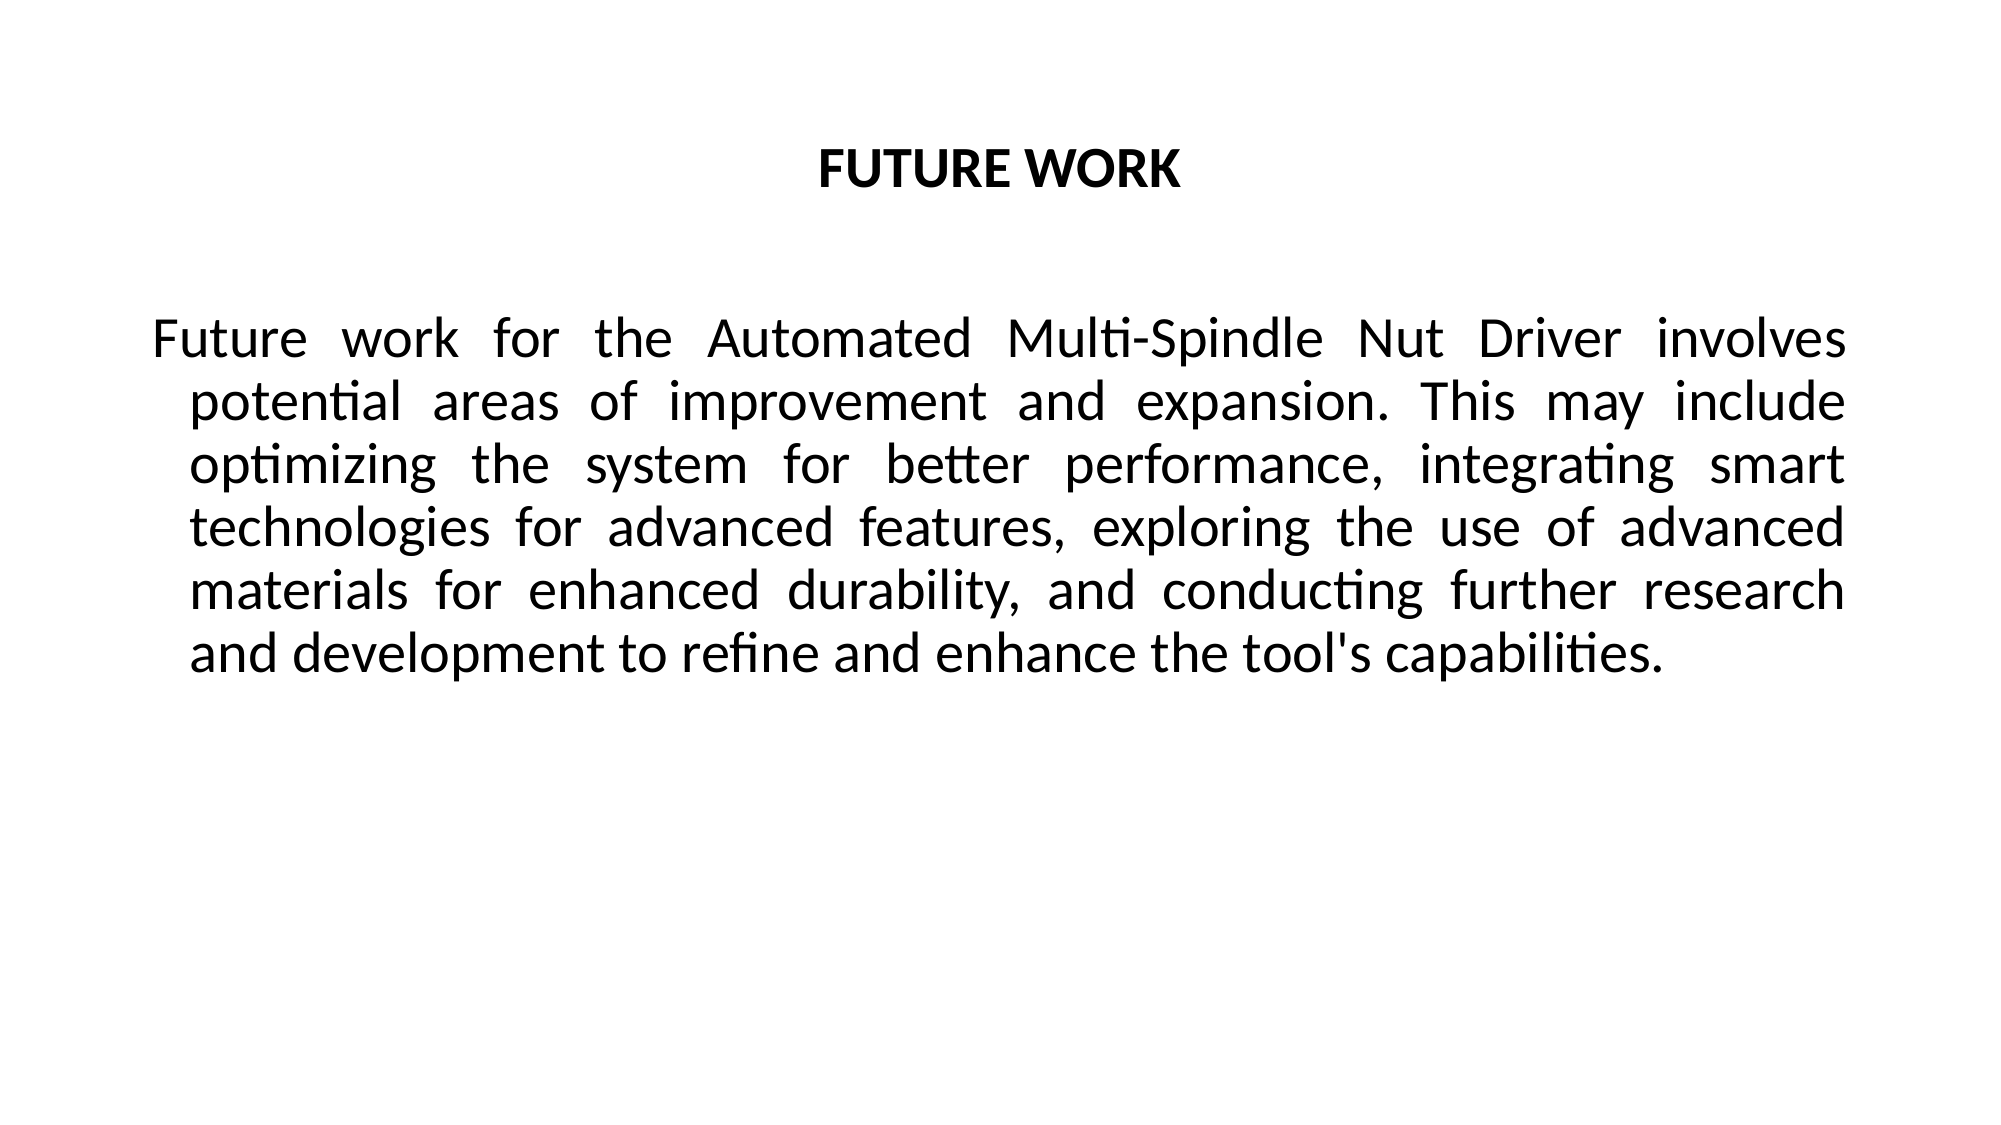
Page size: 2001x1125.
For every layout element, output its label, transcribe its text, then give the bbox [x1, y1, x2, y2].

list Future work for the Automated Multi-Spindle Nut Driver involves potential areas of improvement and expansion. This may include optimizing the system for better performance, integrating smart technologies for advanced features, exploring the use of advanced materials for enhanced durability, and conducting further research and development to refine and enhance the tool's capabilities. [137, 299, 1863, 1014]
title FUTURE WORK [137, 59, 1863, 278]
